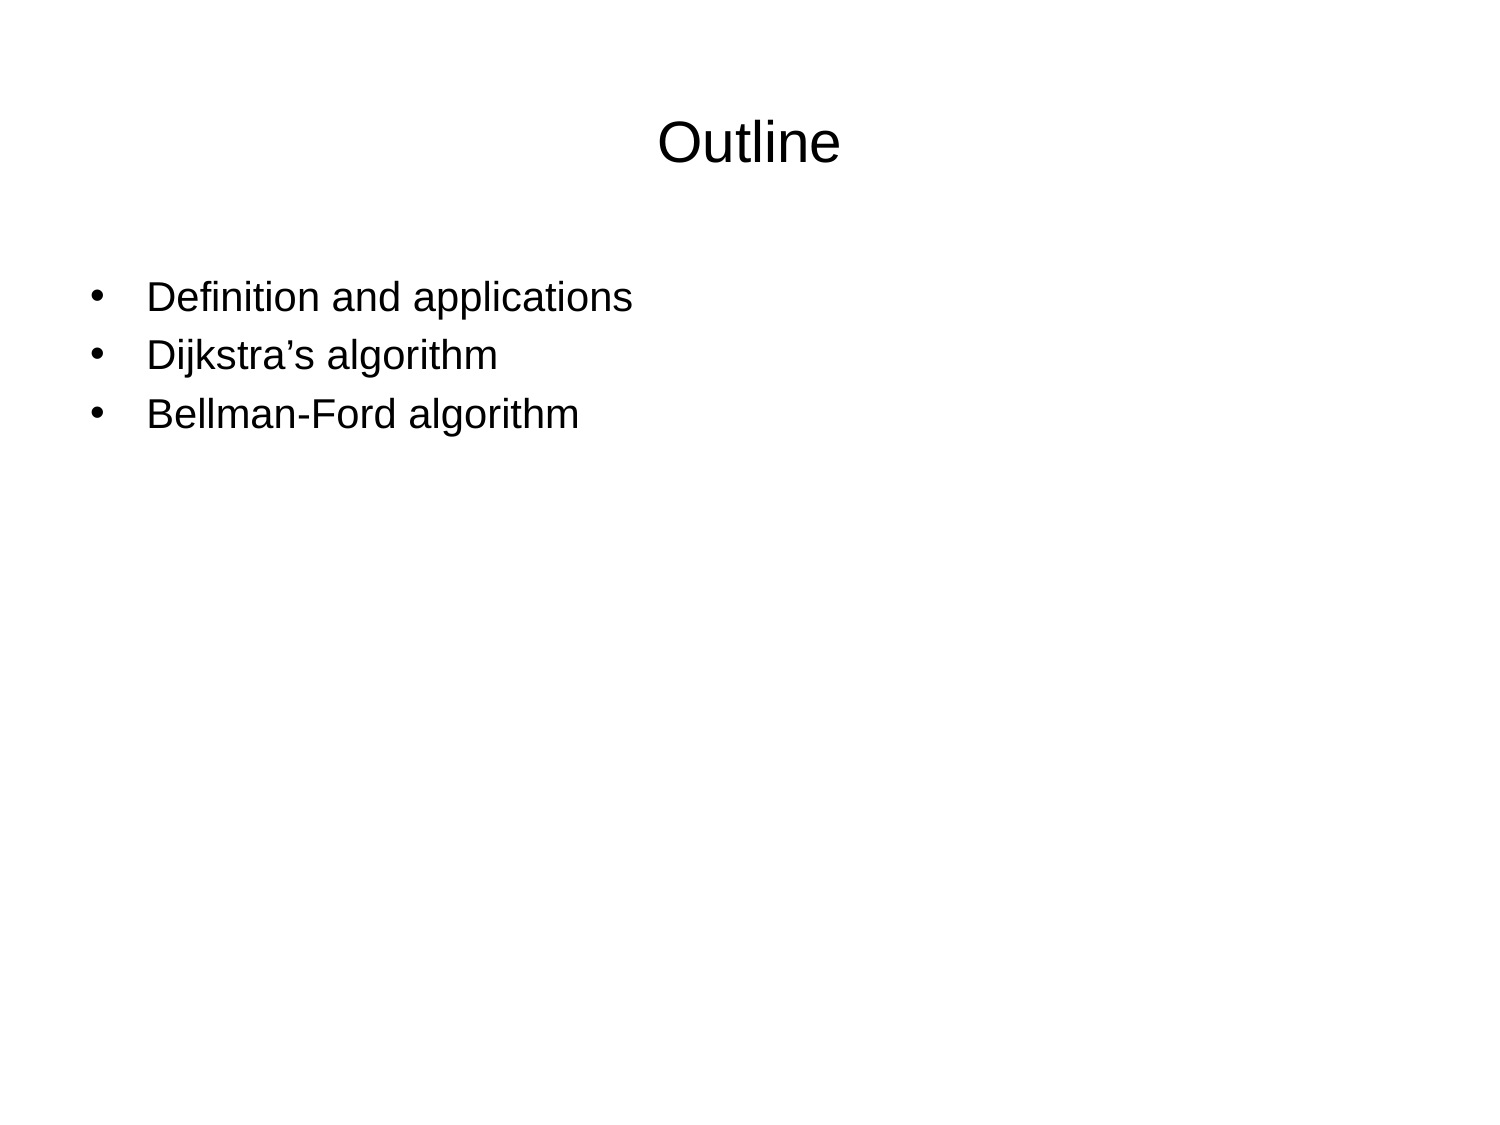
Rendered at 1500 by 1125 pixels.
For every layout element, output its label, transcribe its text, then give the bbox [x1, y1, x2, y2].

list Definition and applications Dijkstra’s algorithm Bellman-Ford algorithm [74, 262, 1426, 1006]
title Outline [74, 44, 1426, 233]
